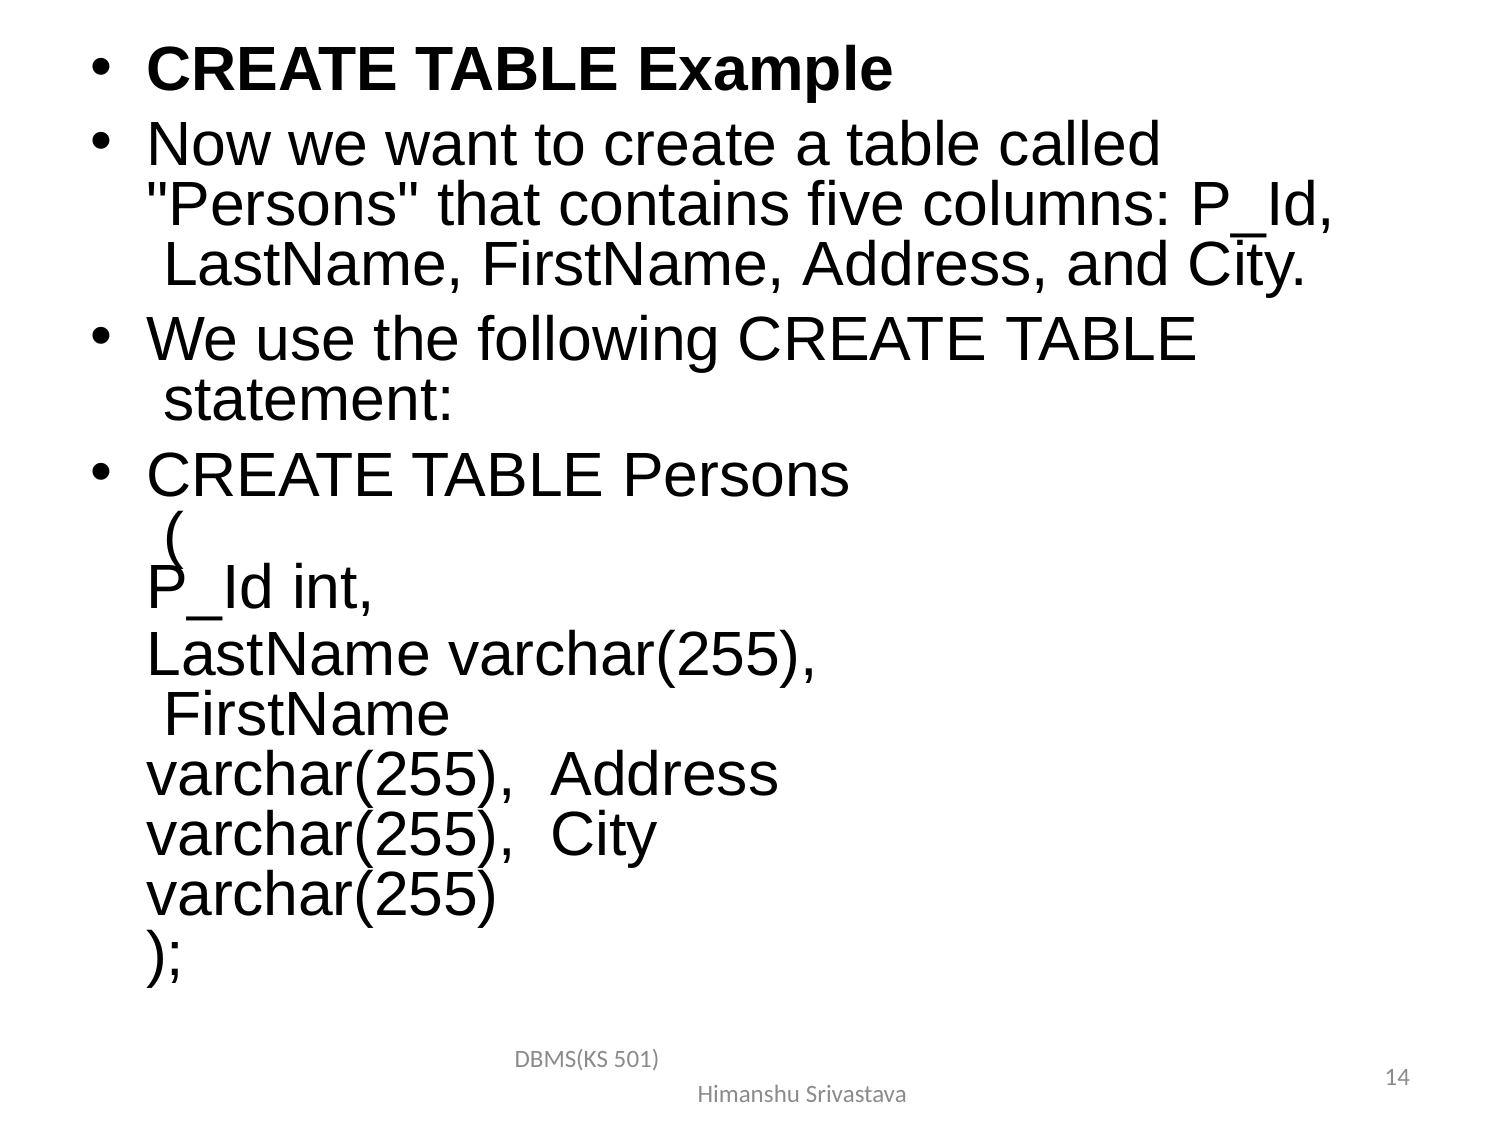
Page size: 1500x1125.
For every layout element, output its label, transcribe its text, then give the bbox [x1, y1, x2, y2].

footer DBMS(KS 501) Himanshu Srivastava [512, 746, 988, 1125]
slide_number 14 [1074, 1042, 1425, 1103]
text_box CREATE TABLE Example Now we want to create a table called "Persons" that contains five columns: P_Id, LastName, FirstName, Address, and City. We use the following CREATE TABLE statement: CREATE TABLE Persons ( P_Id int, LastName varchar(255), FirstName varchar(255), Address varchar(255), City varchar(255) ); [90, 26, 1337, 989]
